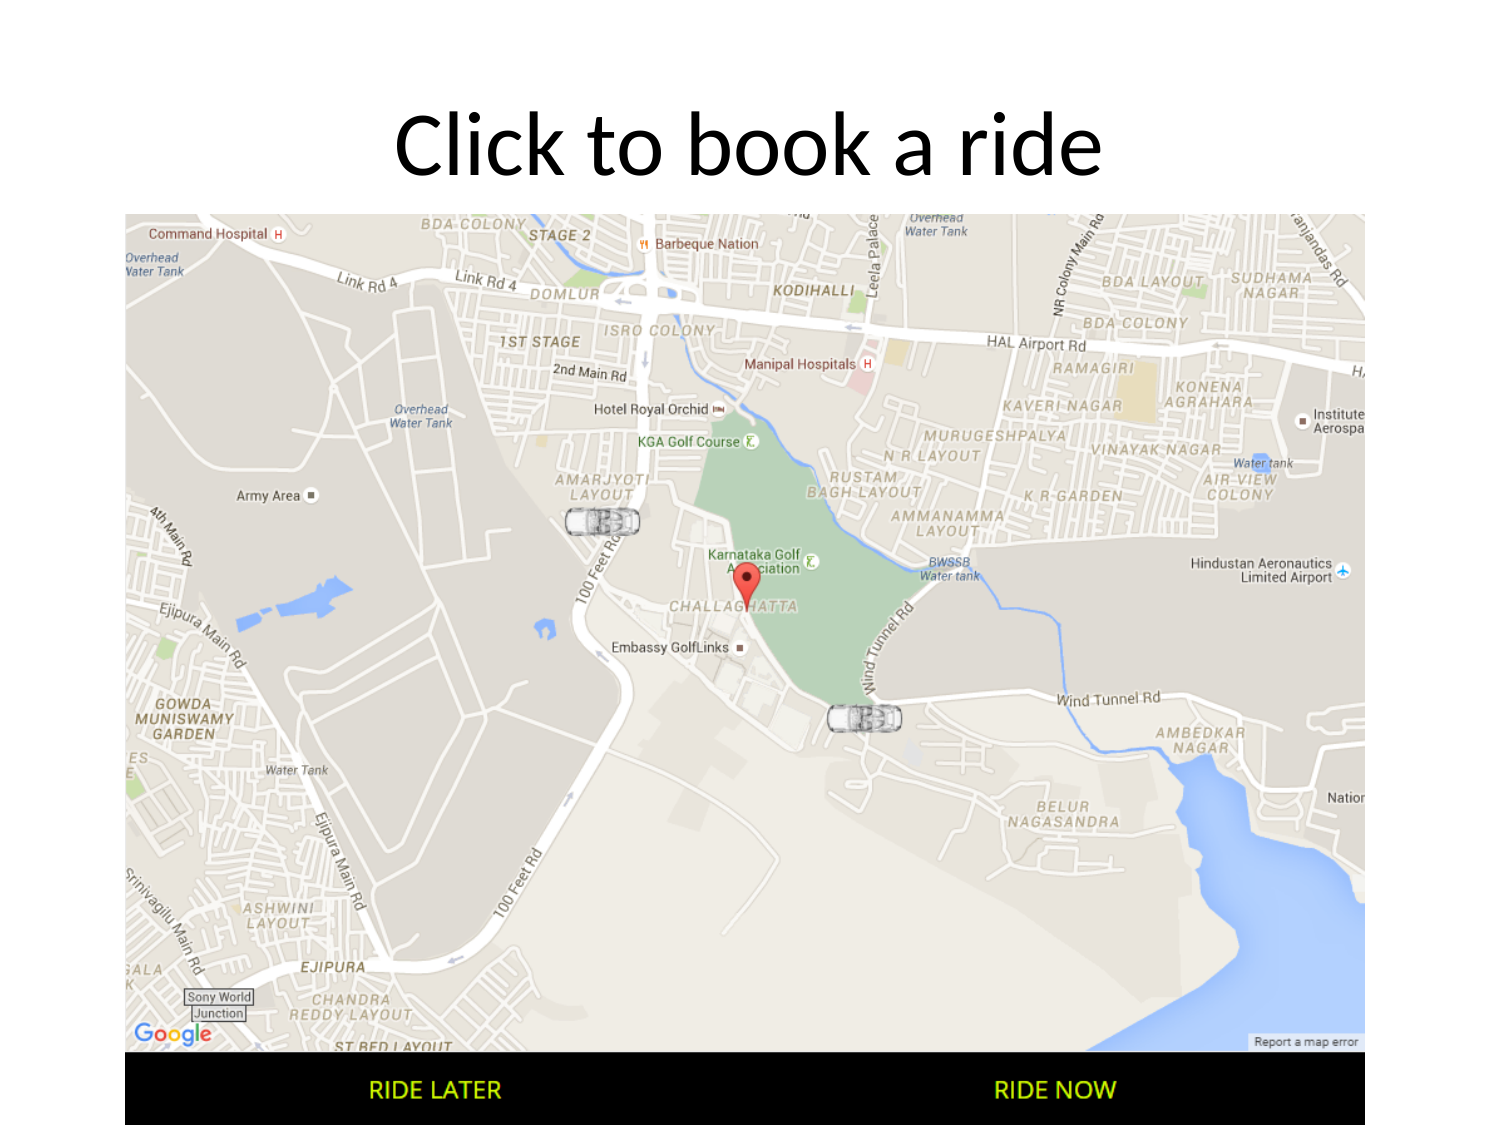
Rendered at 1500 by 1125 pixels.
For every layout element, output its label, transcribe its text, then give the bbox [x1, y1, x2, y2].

title Click to book a ride [75, 45, 1425, 233]
picture [124, 213, 1365, 1125]
